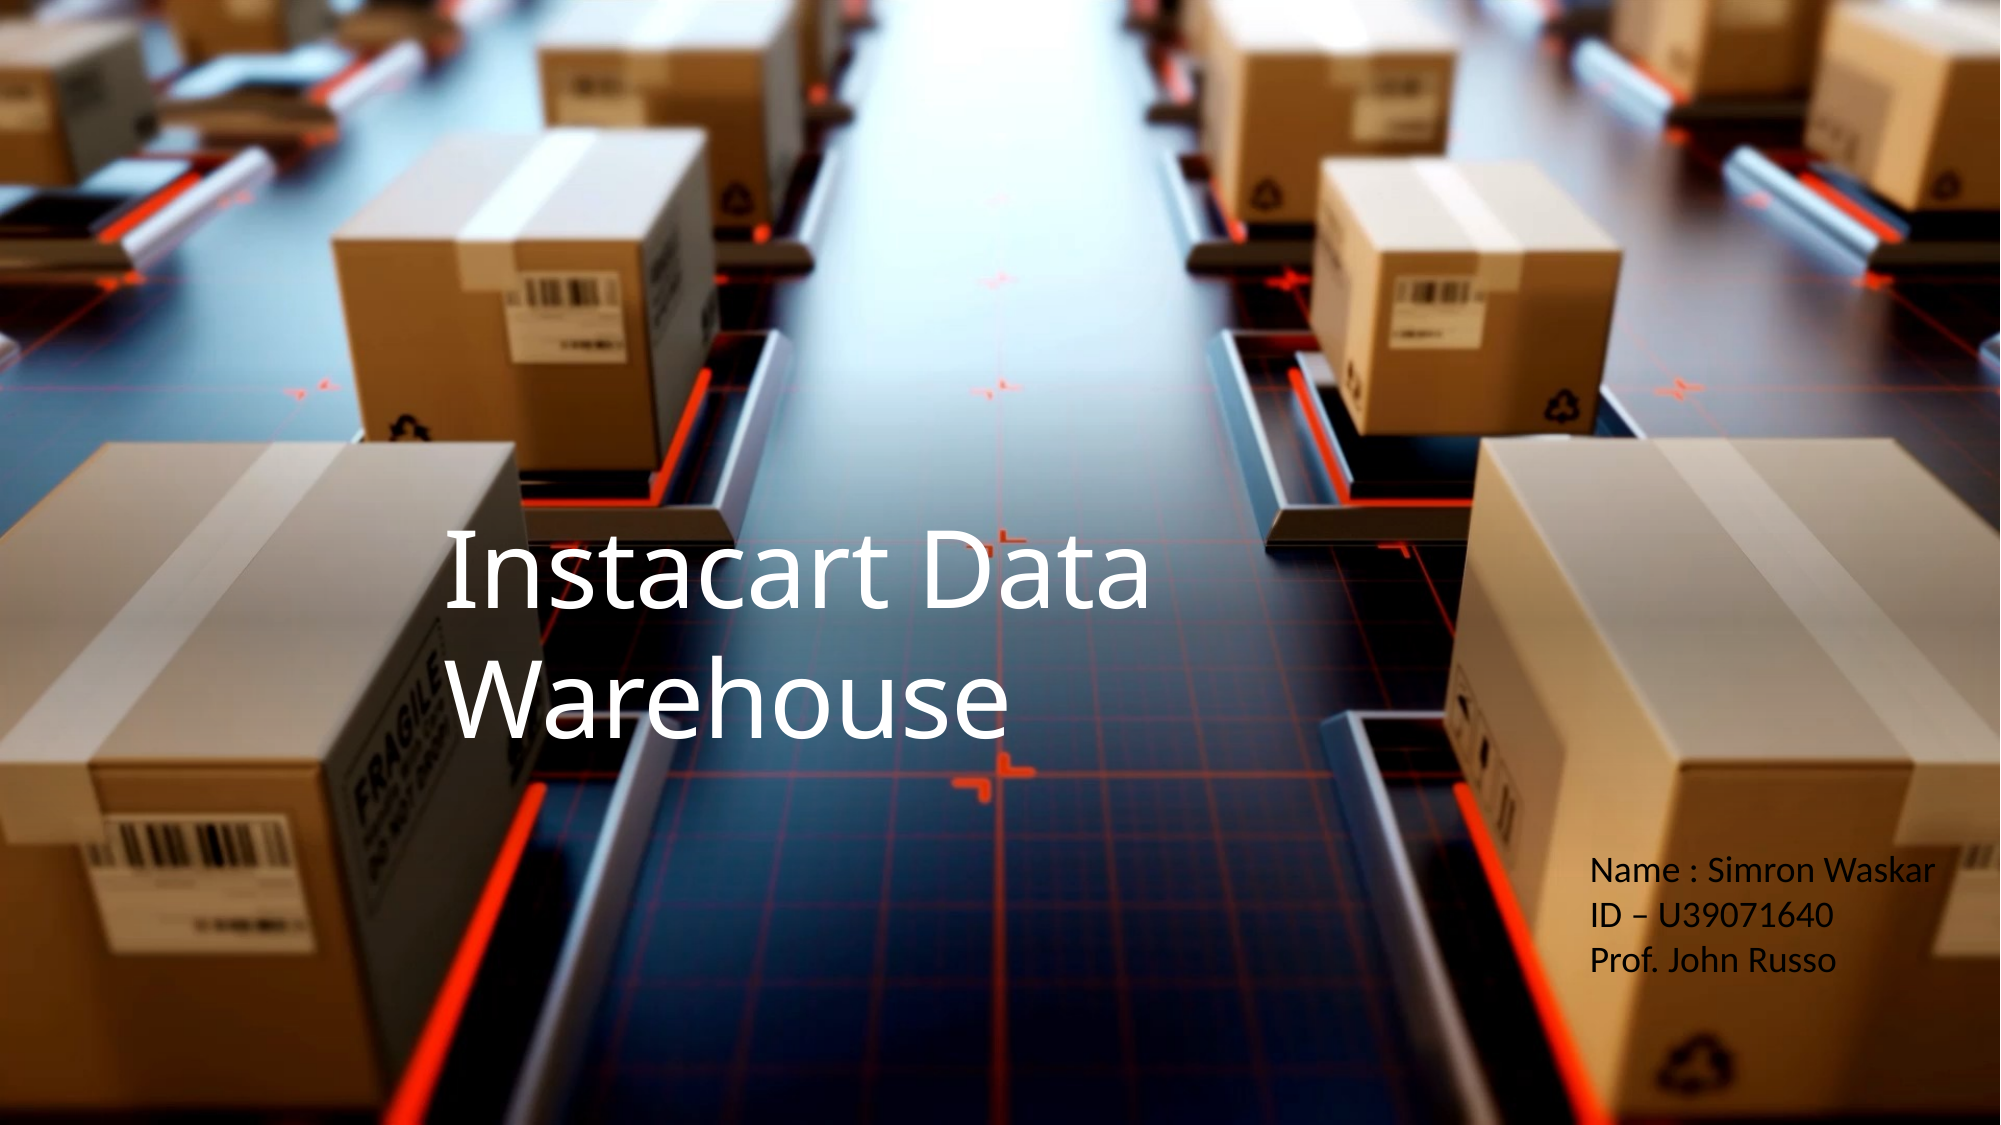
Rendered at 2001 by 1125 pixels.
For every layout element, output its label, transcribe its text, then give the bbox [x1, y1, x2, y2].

title Instacart Data Warehouse [433, 498, 1568, 761]
picture [0, 0, 2000, 1125]
text_box Name : Simron Waskar ID – U39071640 Prof. John Russo [1574, 837, 1973, 988]
